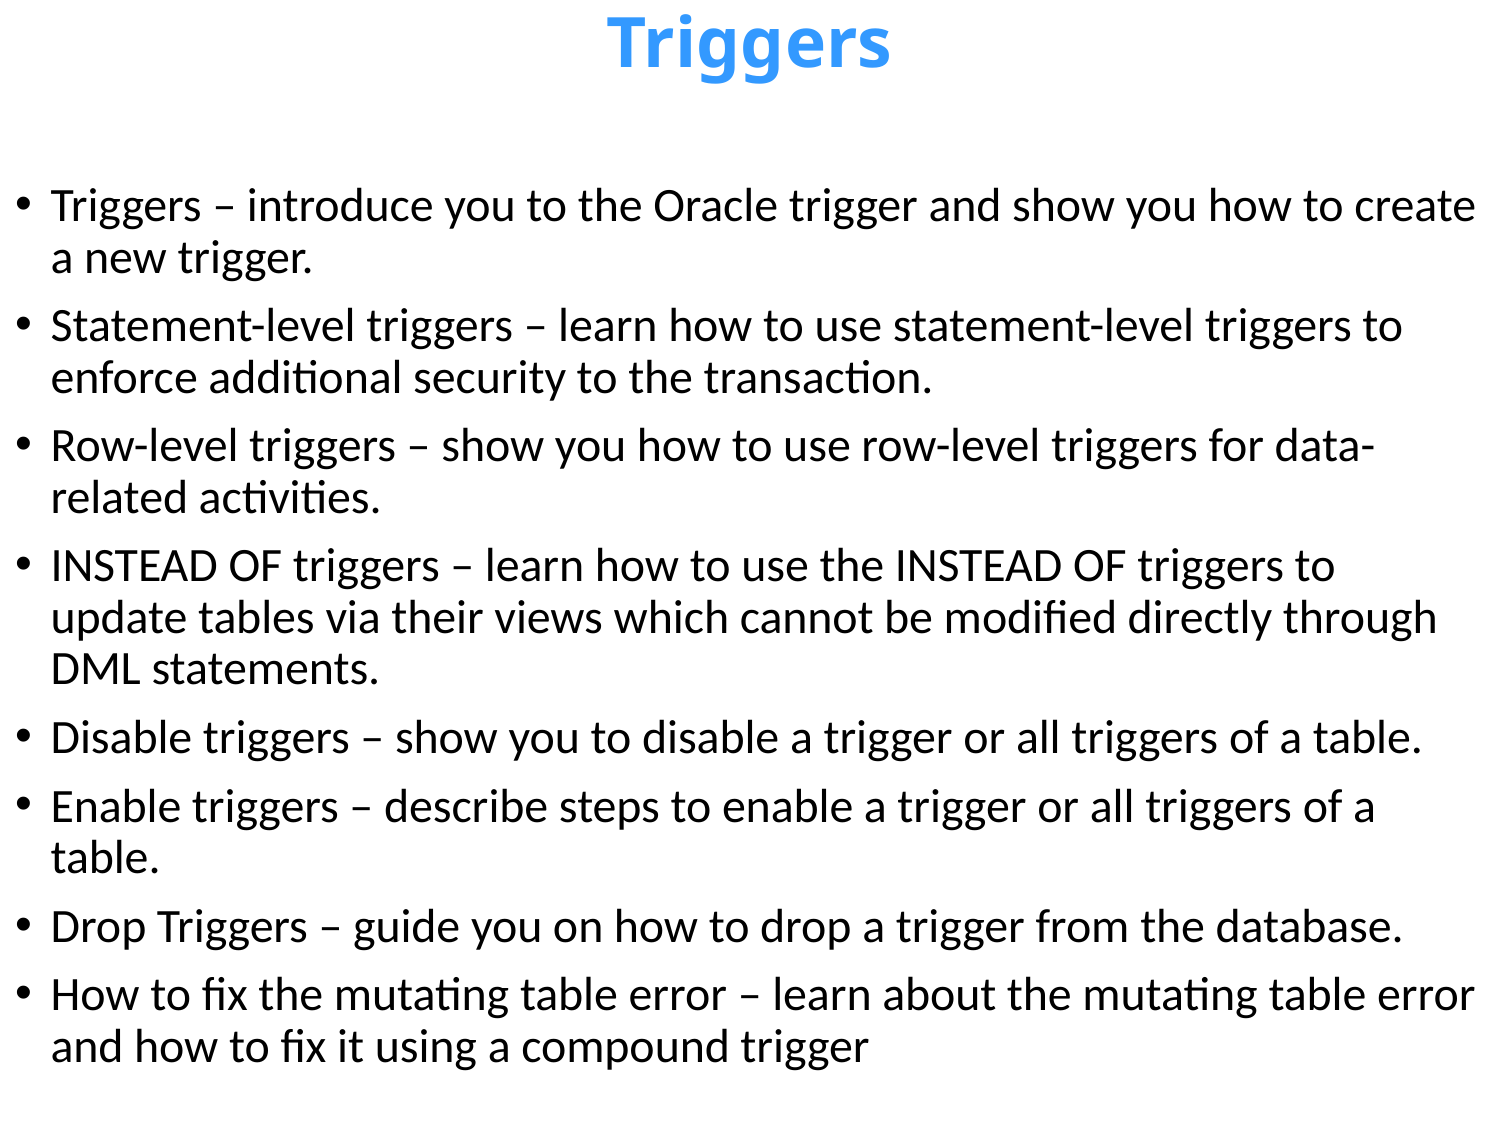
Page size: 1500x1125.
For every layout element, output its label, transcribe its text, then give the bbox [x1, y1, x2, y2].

list Triggers – introduce you to the Oracle trigger and show you how to create a new trigger. Statement-level triggers – learn how to use statement-level triggers to enforce additional security to the transaction. Row-level triggers – show you how to use row-level triggers for data-related activities. INSTEAD OF triggers – learn how to use the INSTEAD OF triggers to update tables via their views which cannot be modified directly through DML statements. Disable triggers – show you to disable a trigger or all triggers of a table. Enable triggers – describe steps to enable a trigger or all triggers of a table. Drop Triggers – guide you on how to drop a trigger from the database. How to fix the mutating table error – learn about the mutating table error and how to fix it using a compound trigger [0, 173, 1496, 1090]
title Triggers [103, 0, 1397, 91]
